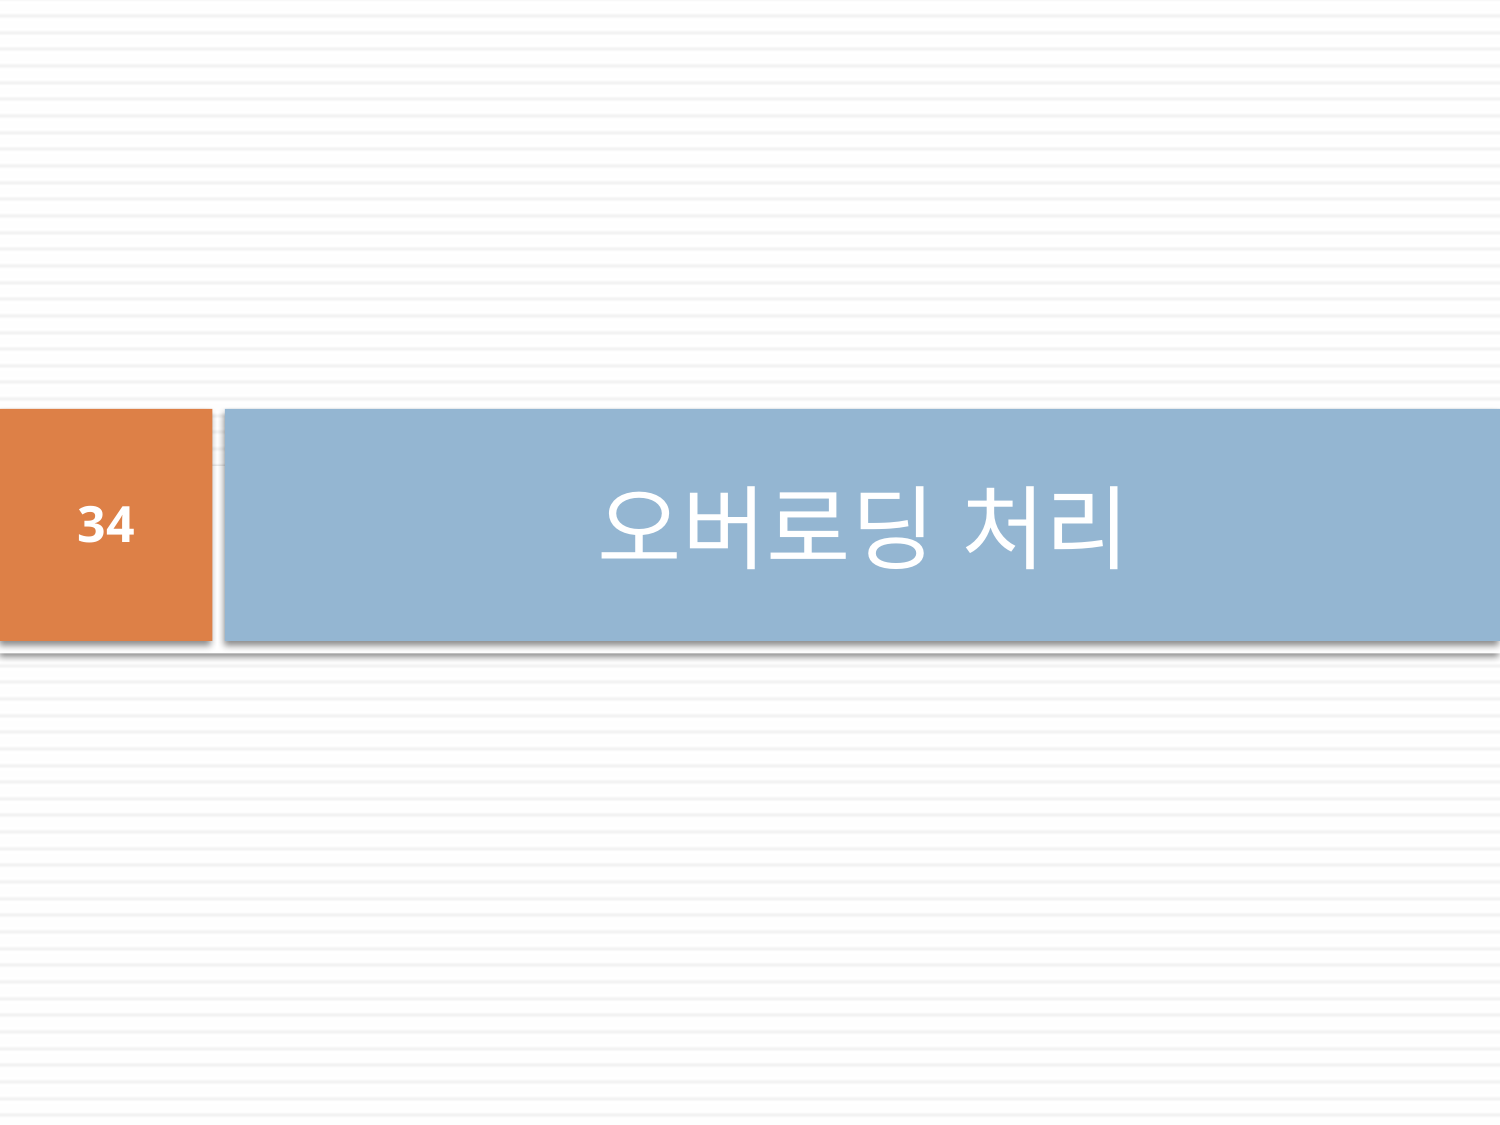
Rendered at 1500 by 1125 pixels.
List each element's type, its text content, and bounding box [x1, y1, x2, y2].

title 오버로딩 처리 [238, 444, 1489, 607]
slide_number 34 [0, 469, 213, 585]
